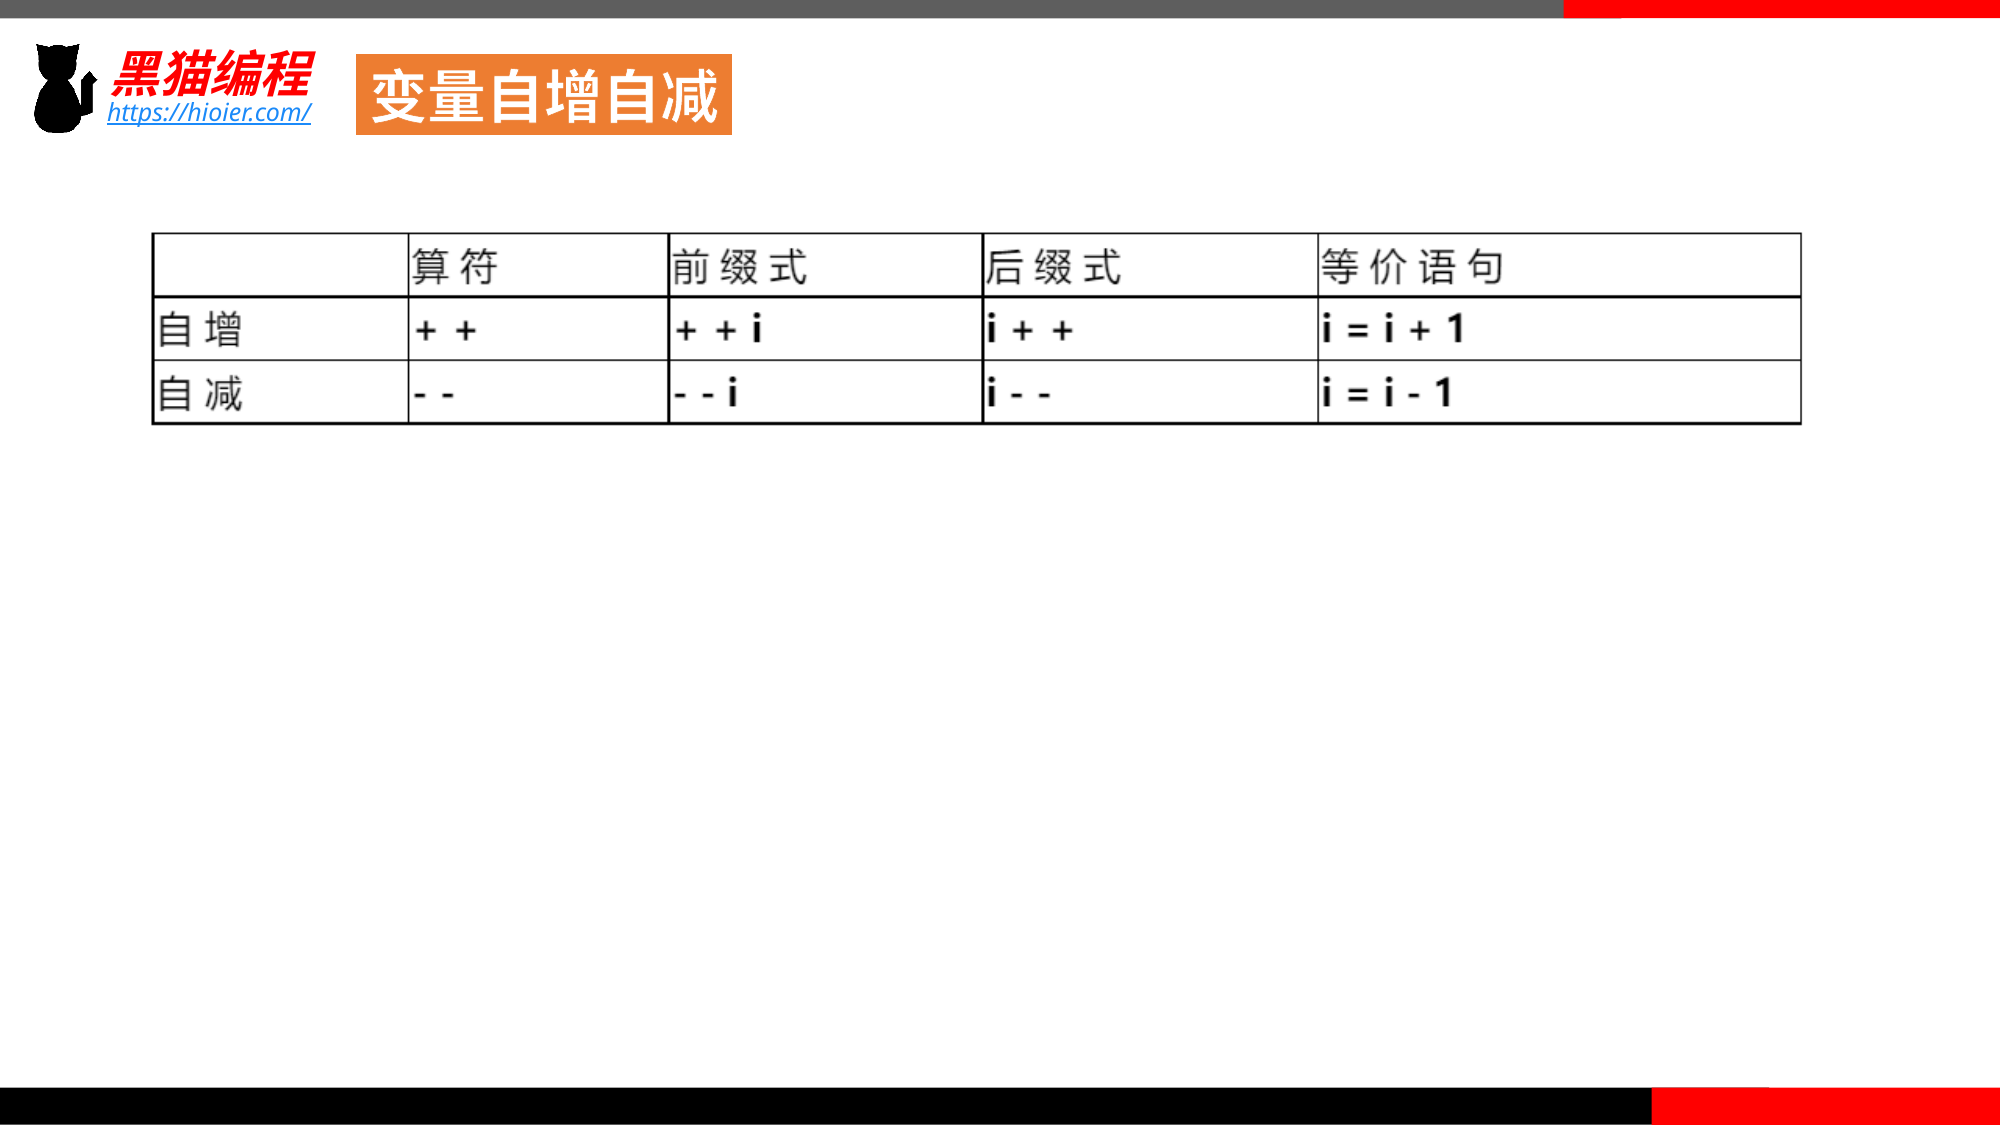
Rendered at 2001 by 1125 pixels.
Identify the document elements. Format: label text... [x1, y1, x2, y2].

text_box 变量自增自减 [353, 50, 735, 139]
picture [133, 200, 1849, 452]
picture [21, 44, 110, 133]
